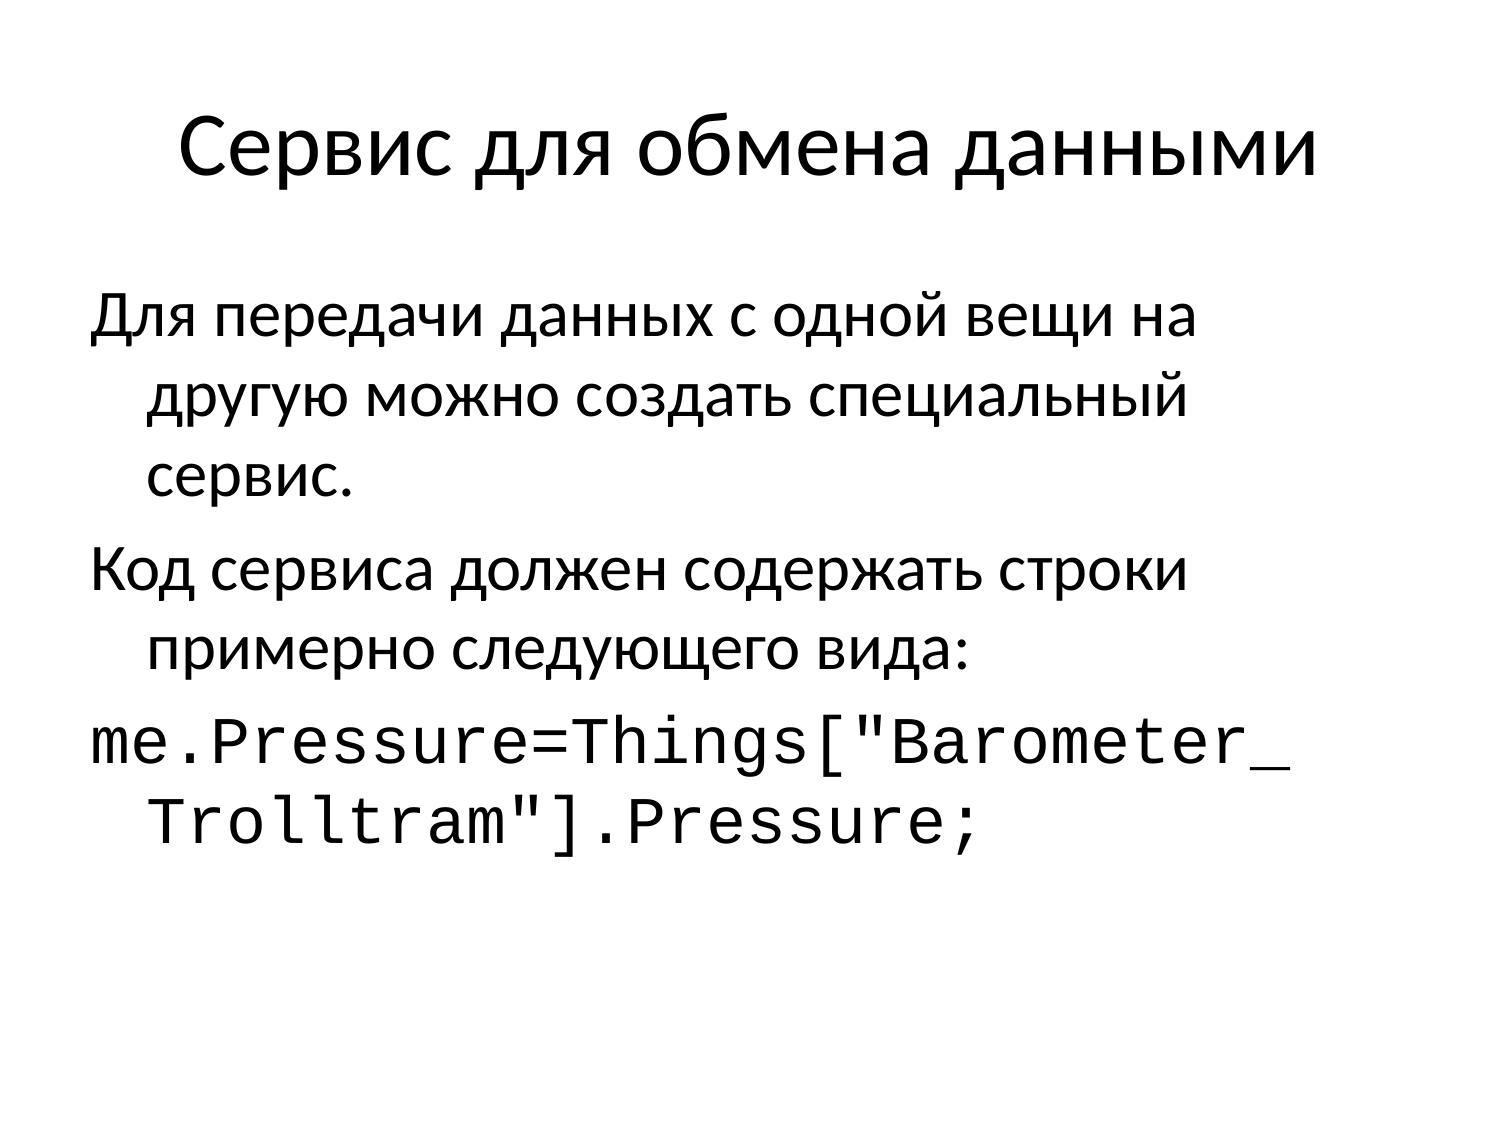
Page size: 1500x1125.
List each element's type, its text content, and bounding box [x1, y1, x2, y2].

title Сервис для обмена данными [75, 45, 1425, 233]
list Для передачи данных с одной вещи на другую можно создать специальный сервис. Код сервиса должен содержать строки примерно следующего вида: me.Pressure=Things["Barometer_ Trolltram"].Pressure; [75, 262, 1425, 1005]
